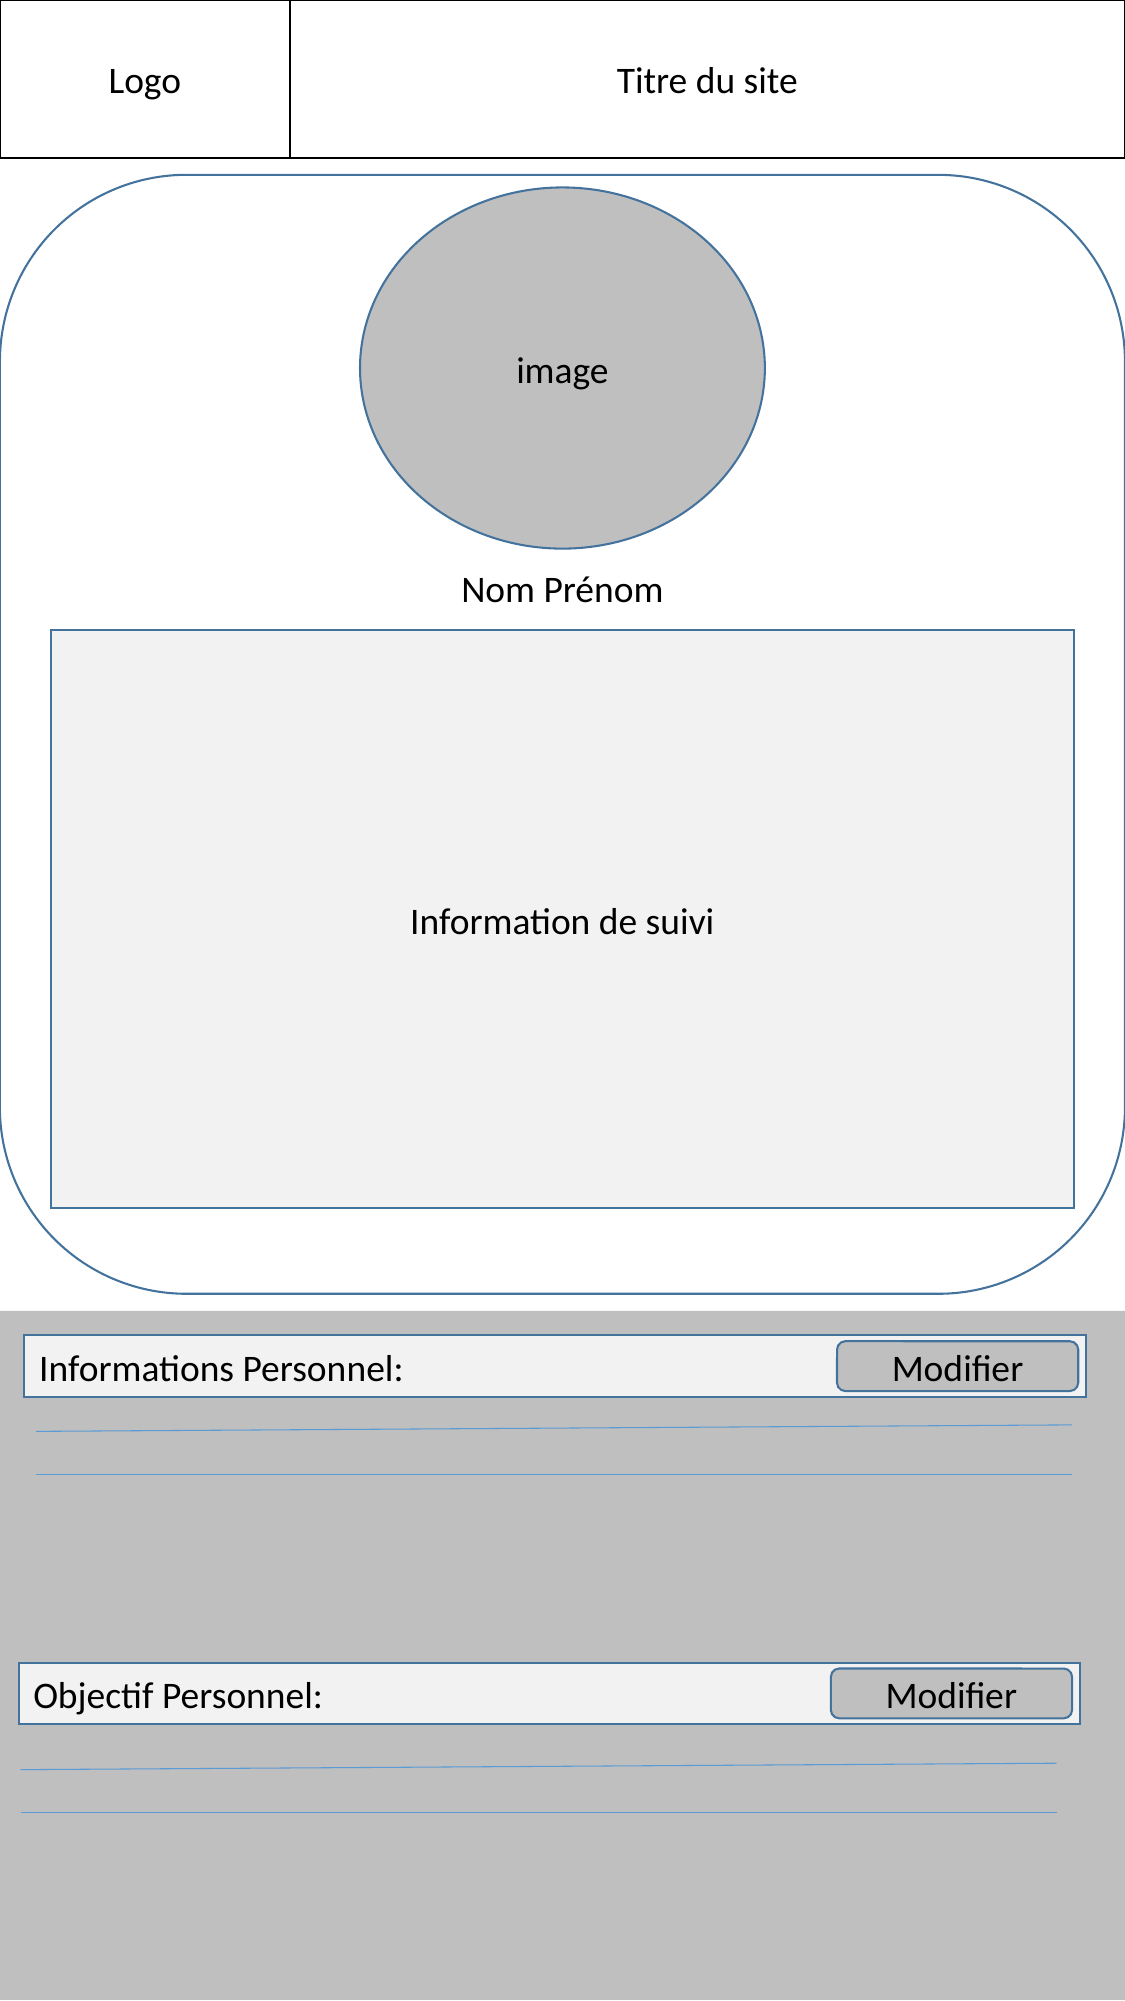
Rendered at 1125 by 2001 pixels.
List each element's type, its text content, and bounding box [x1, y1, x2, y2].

text_box Logo [0, 0, 289, 159]
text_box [36, 1424, 1073, 1432]
text_box Information de suivi [50, 629, 1075, 1209]
text_box Titre du site [289, 0, 1125, 159]
text_box image [358, 186, 766, 550]
text_box [0, 173, 1125, 1295]
text_box Nom Prénom [328, 557, 797, 618]
text_box Informations Personnel: [23, 1334, 1087, 1398]
text_box Objectif Personnel: [18, 1662, 1081, 1725]
text_box [0, 1310, 1125, 2000]
text_box Modifier [835, 1340, 1080, 1393]
text_box Modifier [829, 1667, 1074, 1720]
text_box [20, 1763, 1057, 1770]
